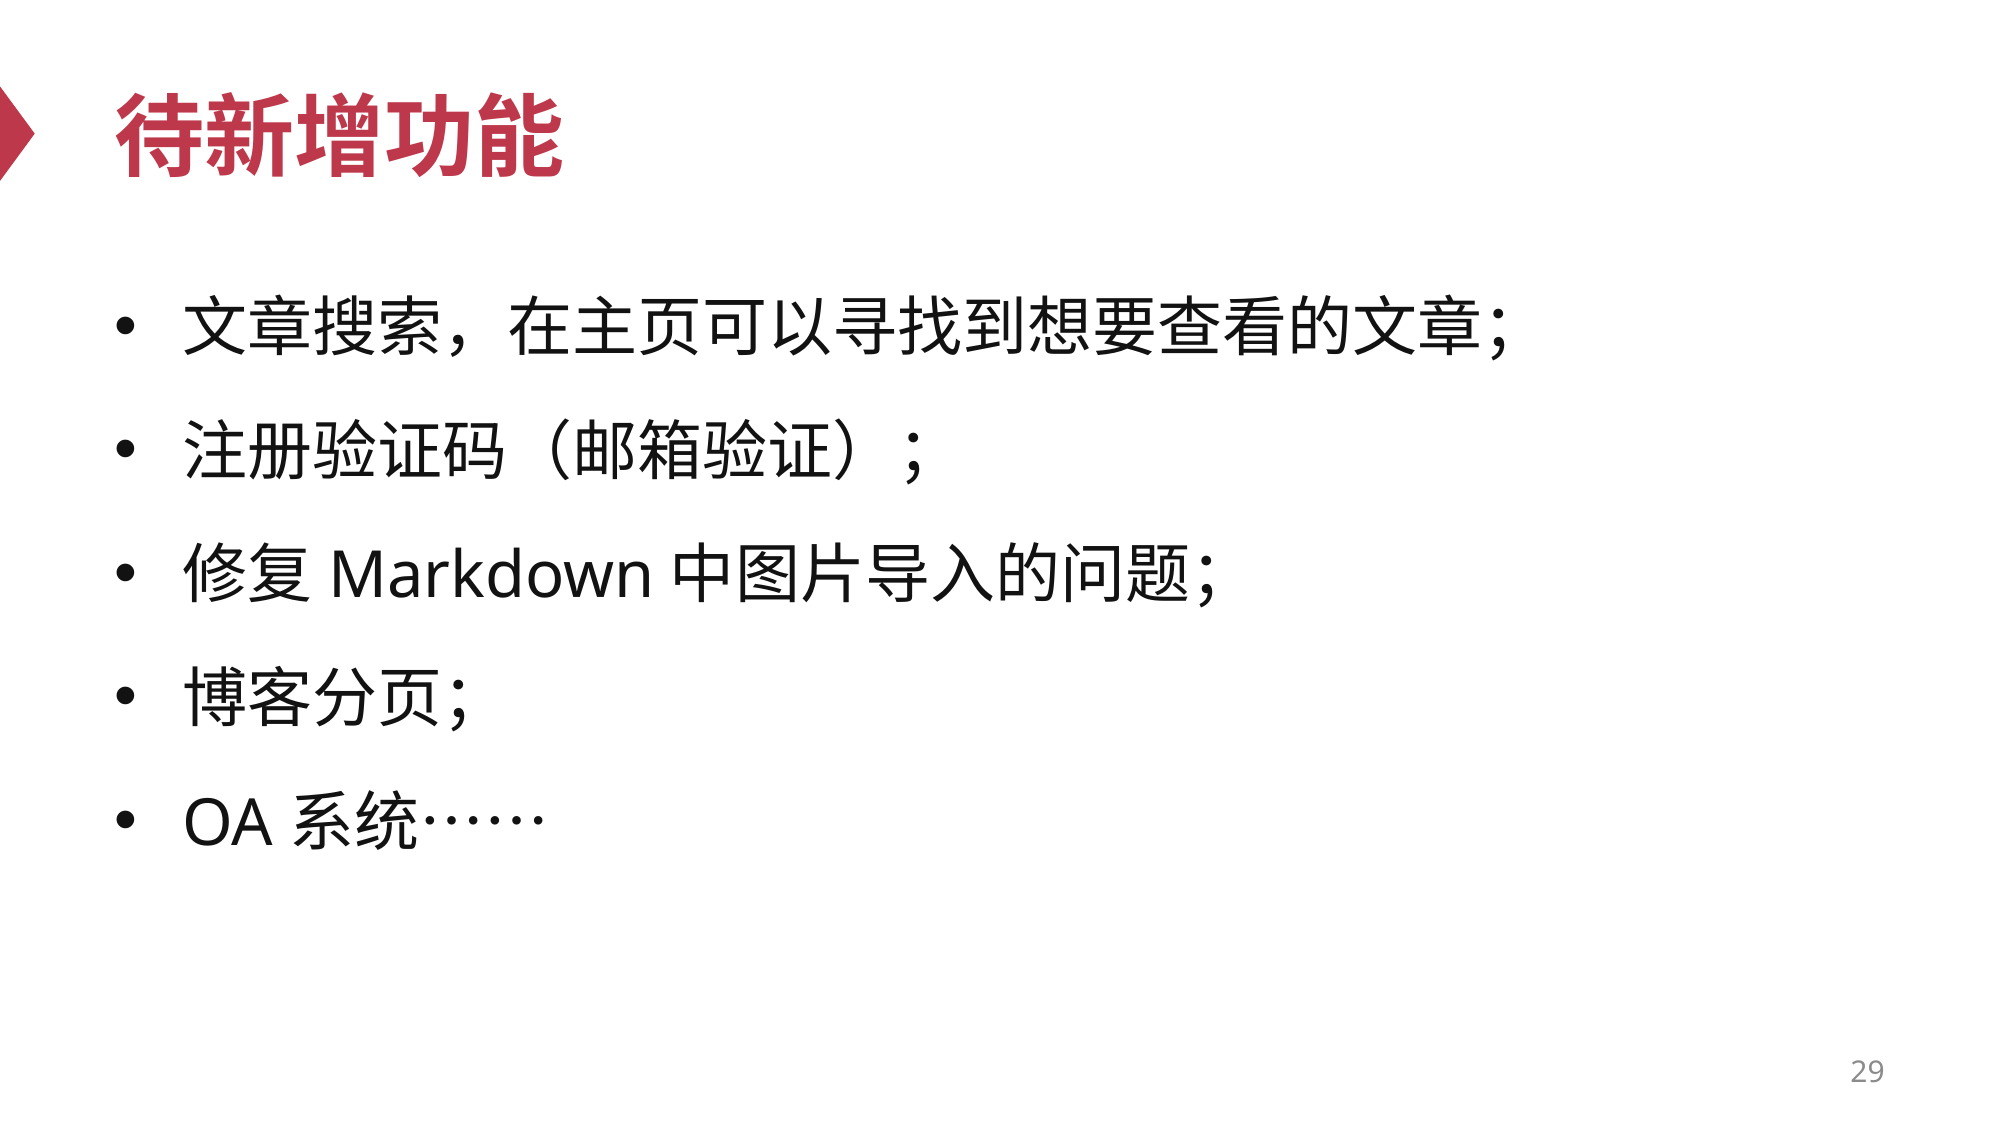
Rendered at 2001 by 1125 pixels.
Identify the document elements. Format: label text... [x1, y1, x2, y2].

slide_number 29 [1433, 1042, 1900, 1103]
list 文章搜索，在主页可以寻找到想要查看的文章； 注册验证码（邮箱验证）； 修复Markdown中图片导入的问题； 博客分页； OA系统…… [99, 262, 1900, 1005]
title 待新增功能 [99, 45, 1900, 223]
